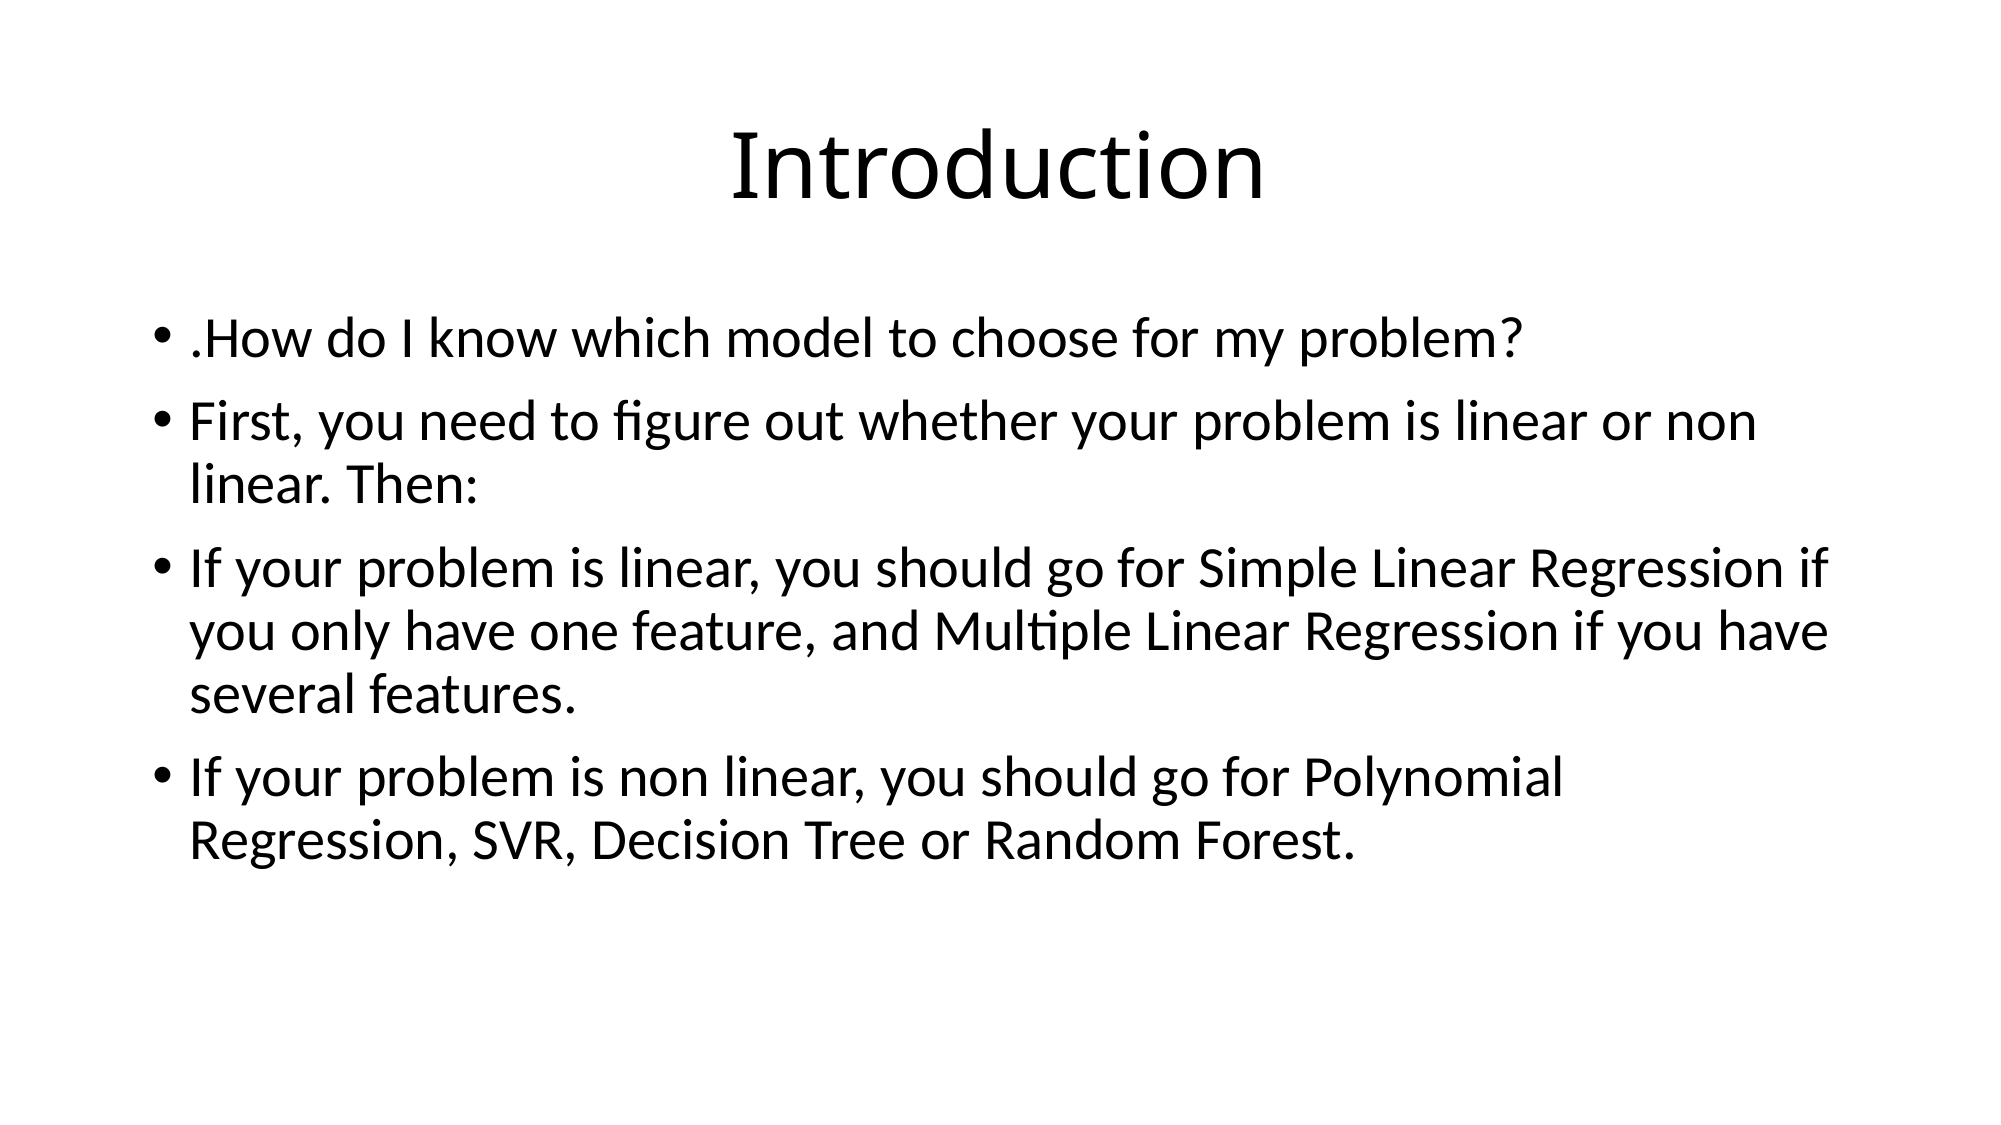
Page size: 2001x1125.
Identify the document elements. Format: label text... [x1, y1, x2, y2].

list .How do I know which model to choose for my problem? First, you need to figure out whether your problem is linear or non linear. Then: If your problem is linear, you should go for Simple Linear Regression if you only have one feature, and Multiple Linear Regression if you have several features. If your problem is non linear, you should go for Polynomial Regression, SVR, Decision Tree or Random Forest. [137, 299, 1863, 1014]
title Introduction [137, 59, 1863, 278]
